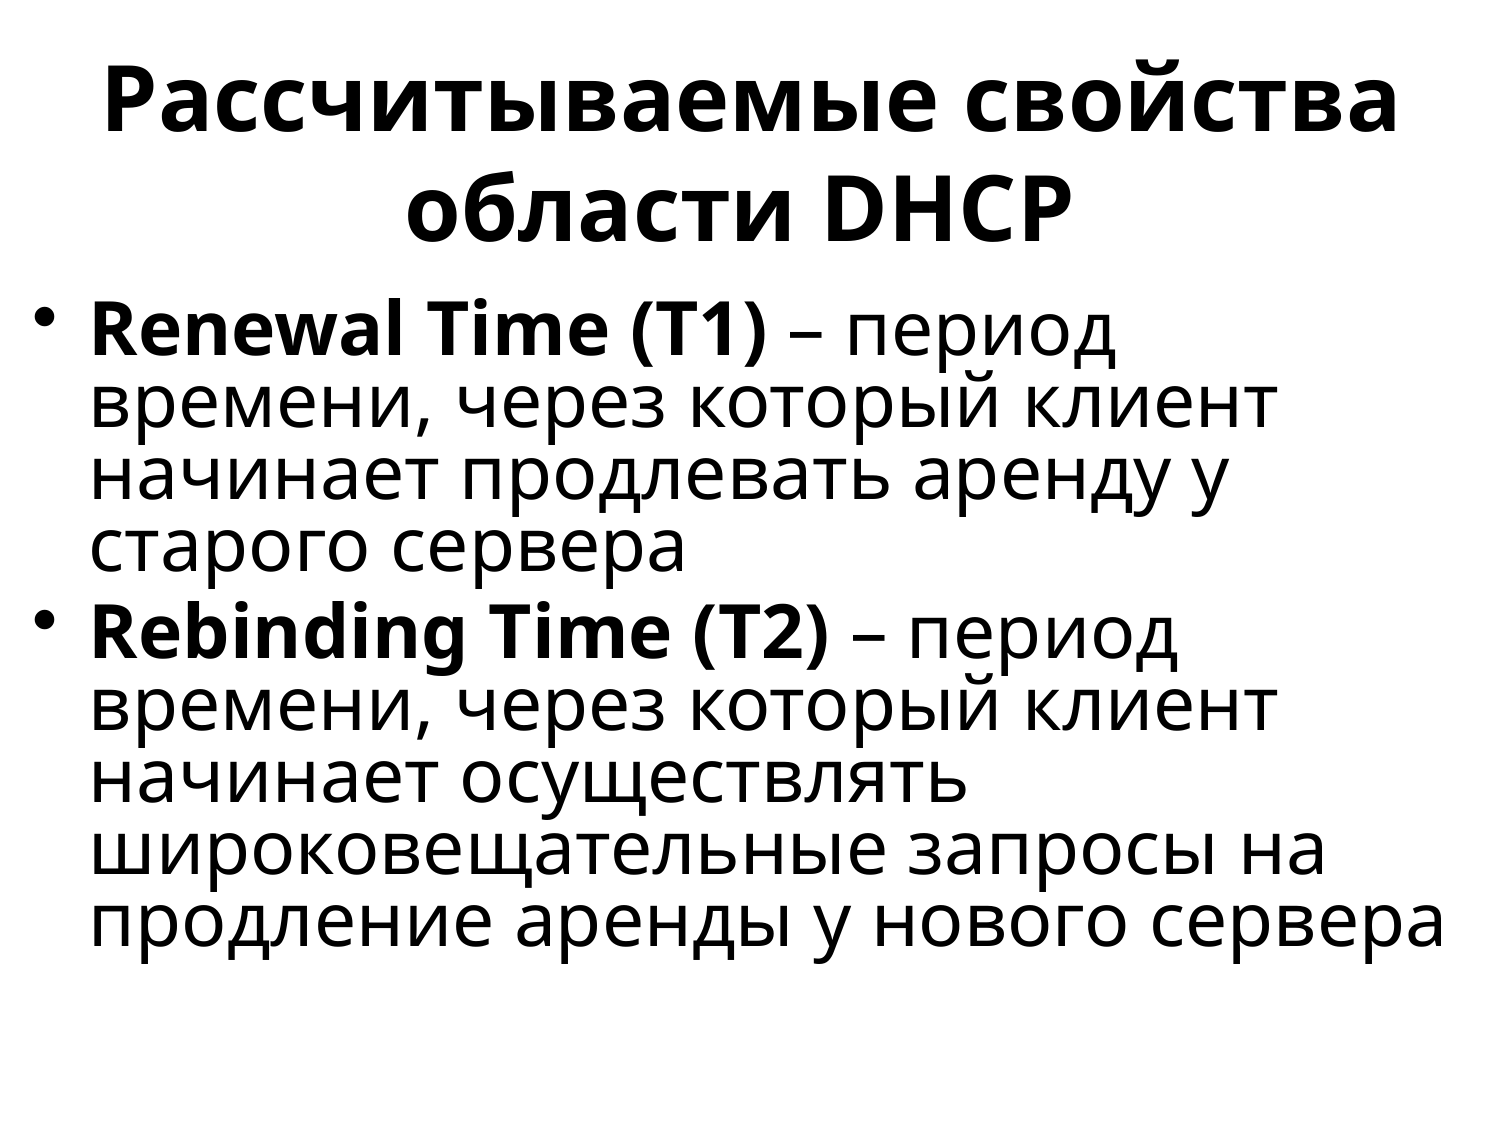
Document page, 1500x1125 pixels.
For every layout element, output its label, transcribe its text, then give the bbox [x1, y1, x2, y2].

list Renewal Time (T1) – период времени, через который клиент начинает продлевать аренду у старого сервера Rebinding Time (T2) – период времени, через который клиент начинает осуществлять широковещательные запросы на продление аренды у нового сервера [17, 290, 1483, 1095]
title Рассчитываемые свойства области DHCP [76, 55, 1428, 244]
